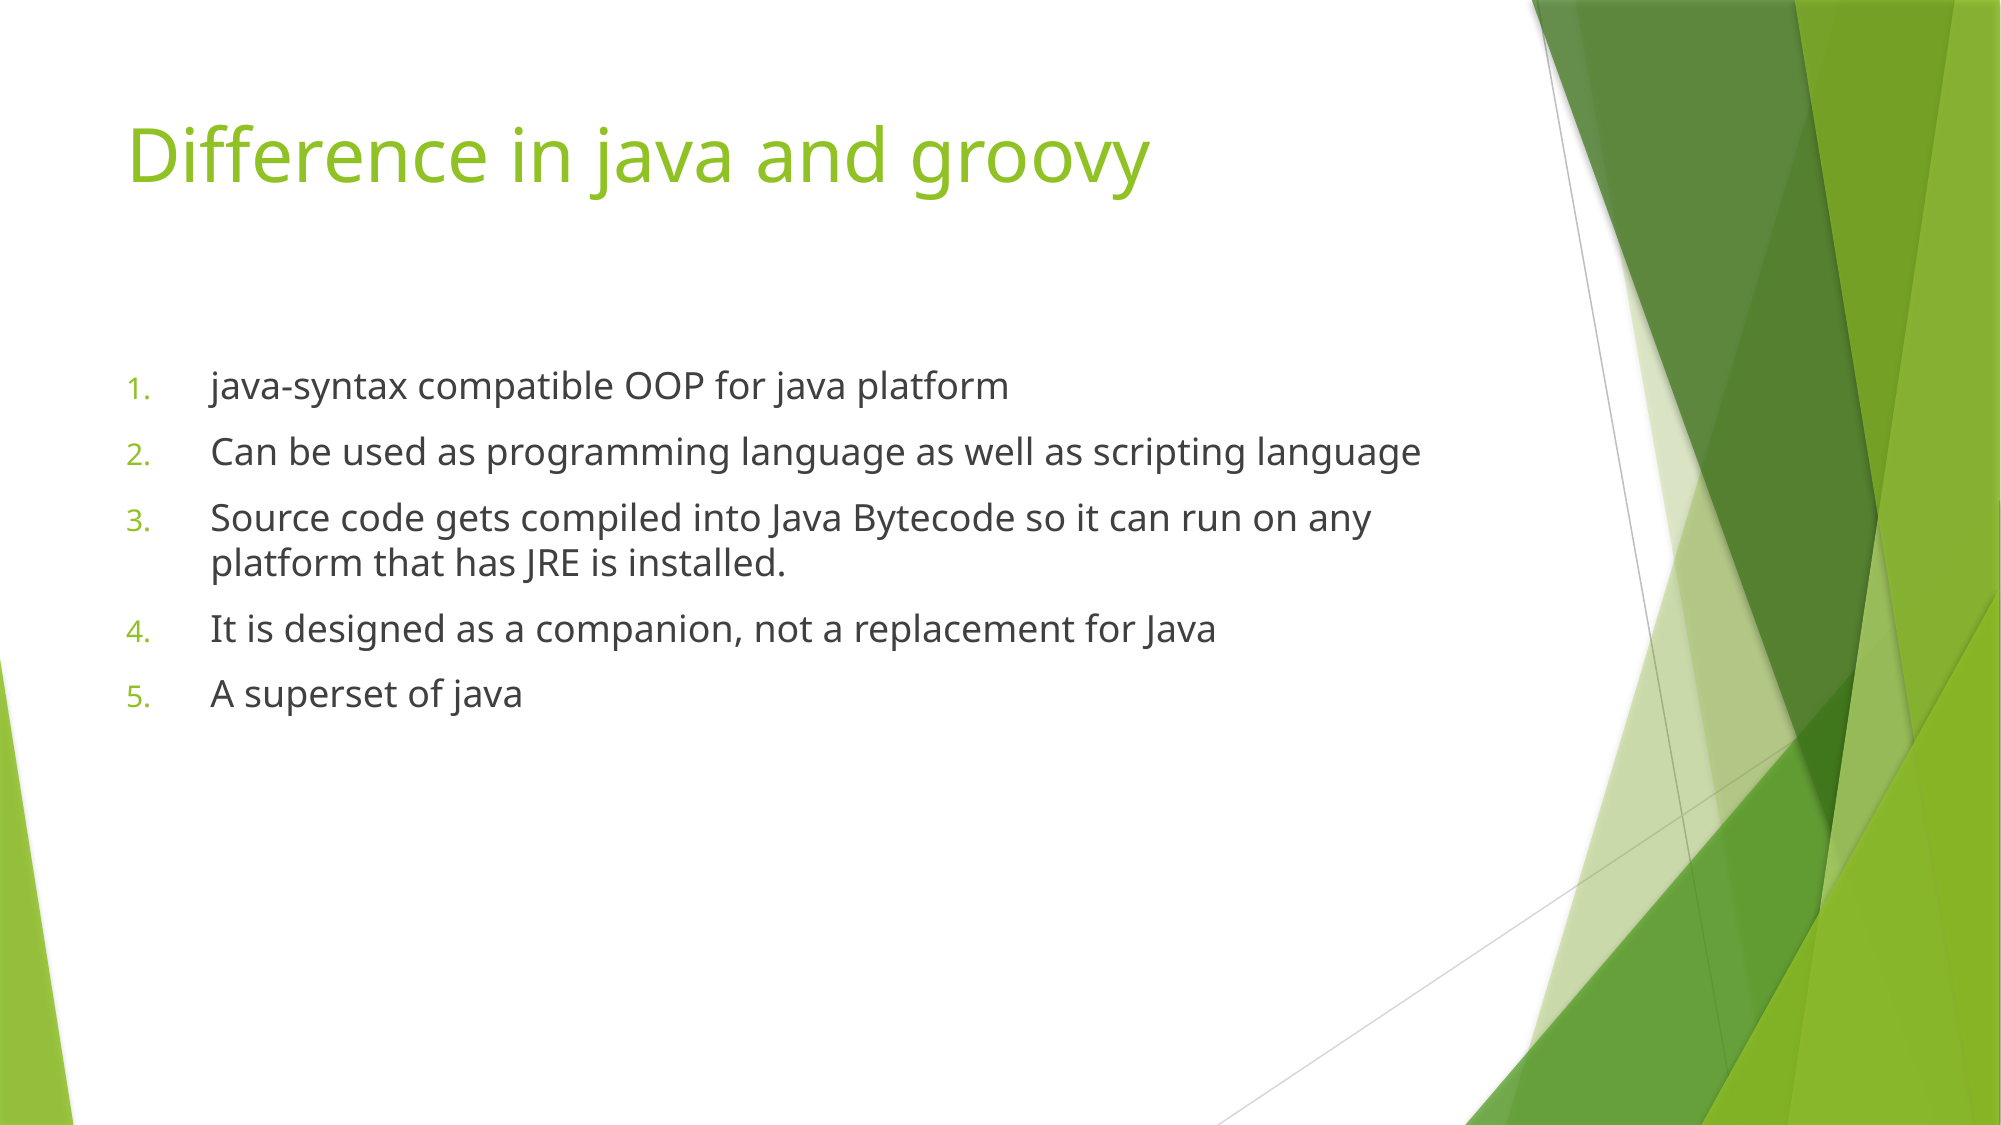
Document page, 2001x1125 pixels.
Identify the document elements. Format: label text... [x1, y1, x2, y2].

list java-syntax compatible OOP for java platform Can be used as programming language as well as scripting language Source code gets compiled into Java Bytecode so it can run on any platform that has JRE is installed. It is designed as a companion, not a replacement for Java A superset of java [111, 354, 1522, 992]
title Difference in java and groovy [111, 99, 1522, 317]
